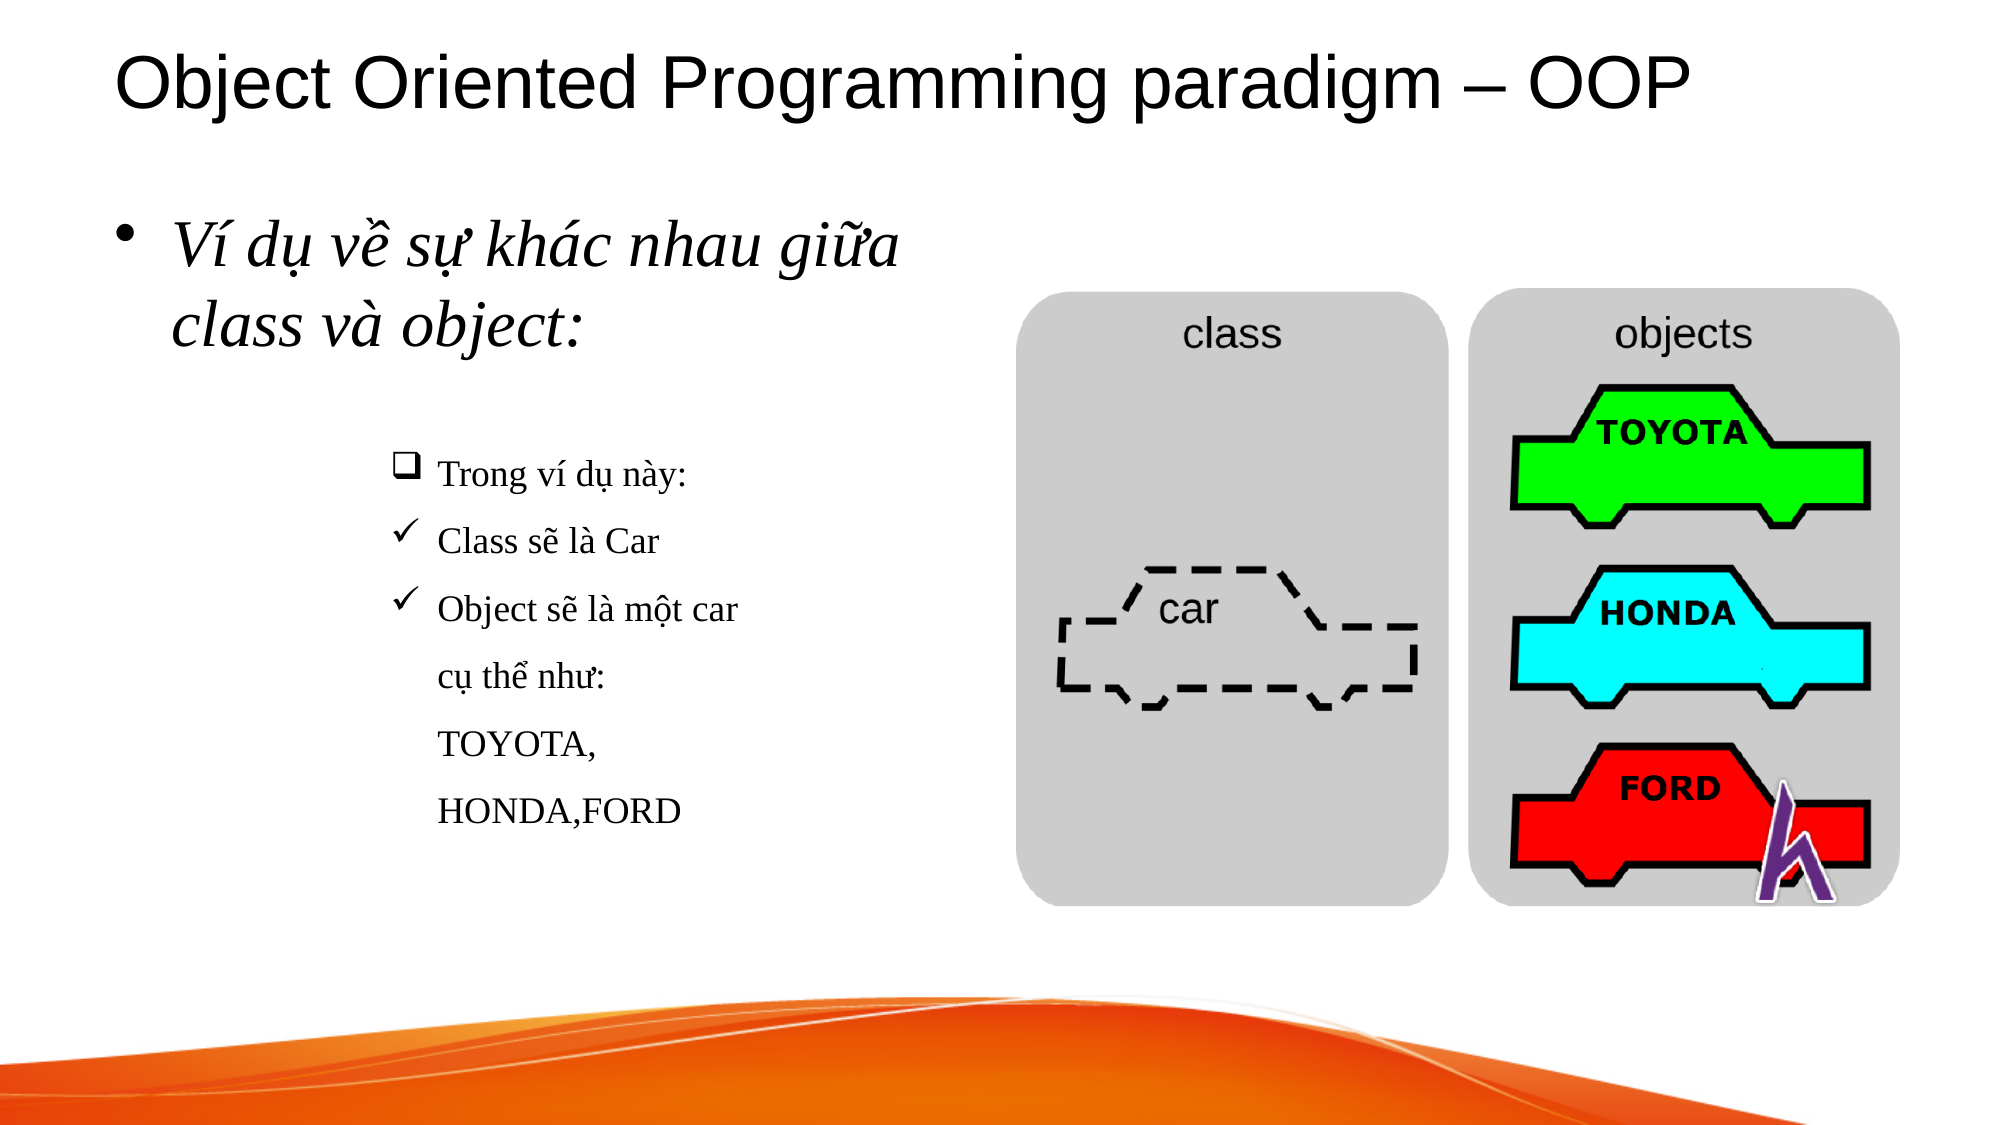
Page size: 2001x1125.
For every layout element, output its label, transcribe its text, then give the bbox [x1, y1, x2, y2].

list Ví dụ về sự khác nhau giữa class và object: [99, 192, 984, 1006]
title Object Oriented Programming paradigm – OOP [99, 30, 1901, 127]
text_box Trong ví dụ này: Class sẽ là Car Object sẽ là một car cụ thể như: TOYOTA, HONDA,FORD [375, 418, 793, 839]
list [1016, 288, 1900, 910]
picture [0, 0, 2000, 1125]
